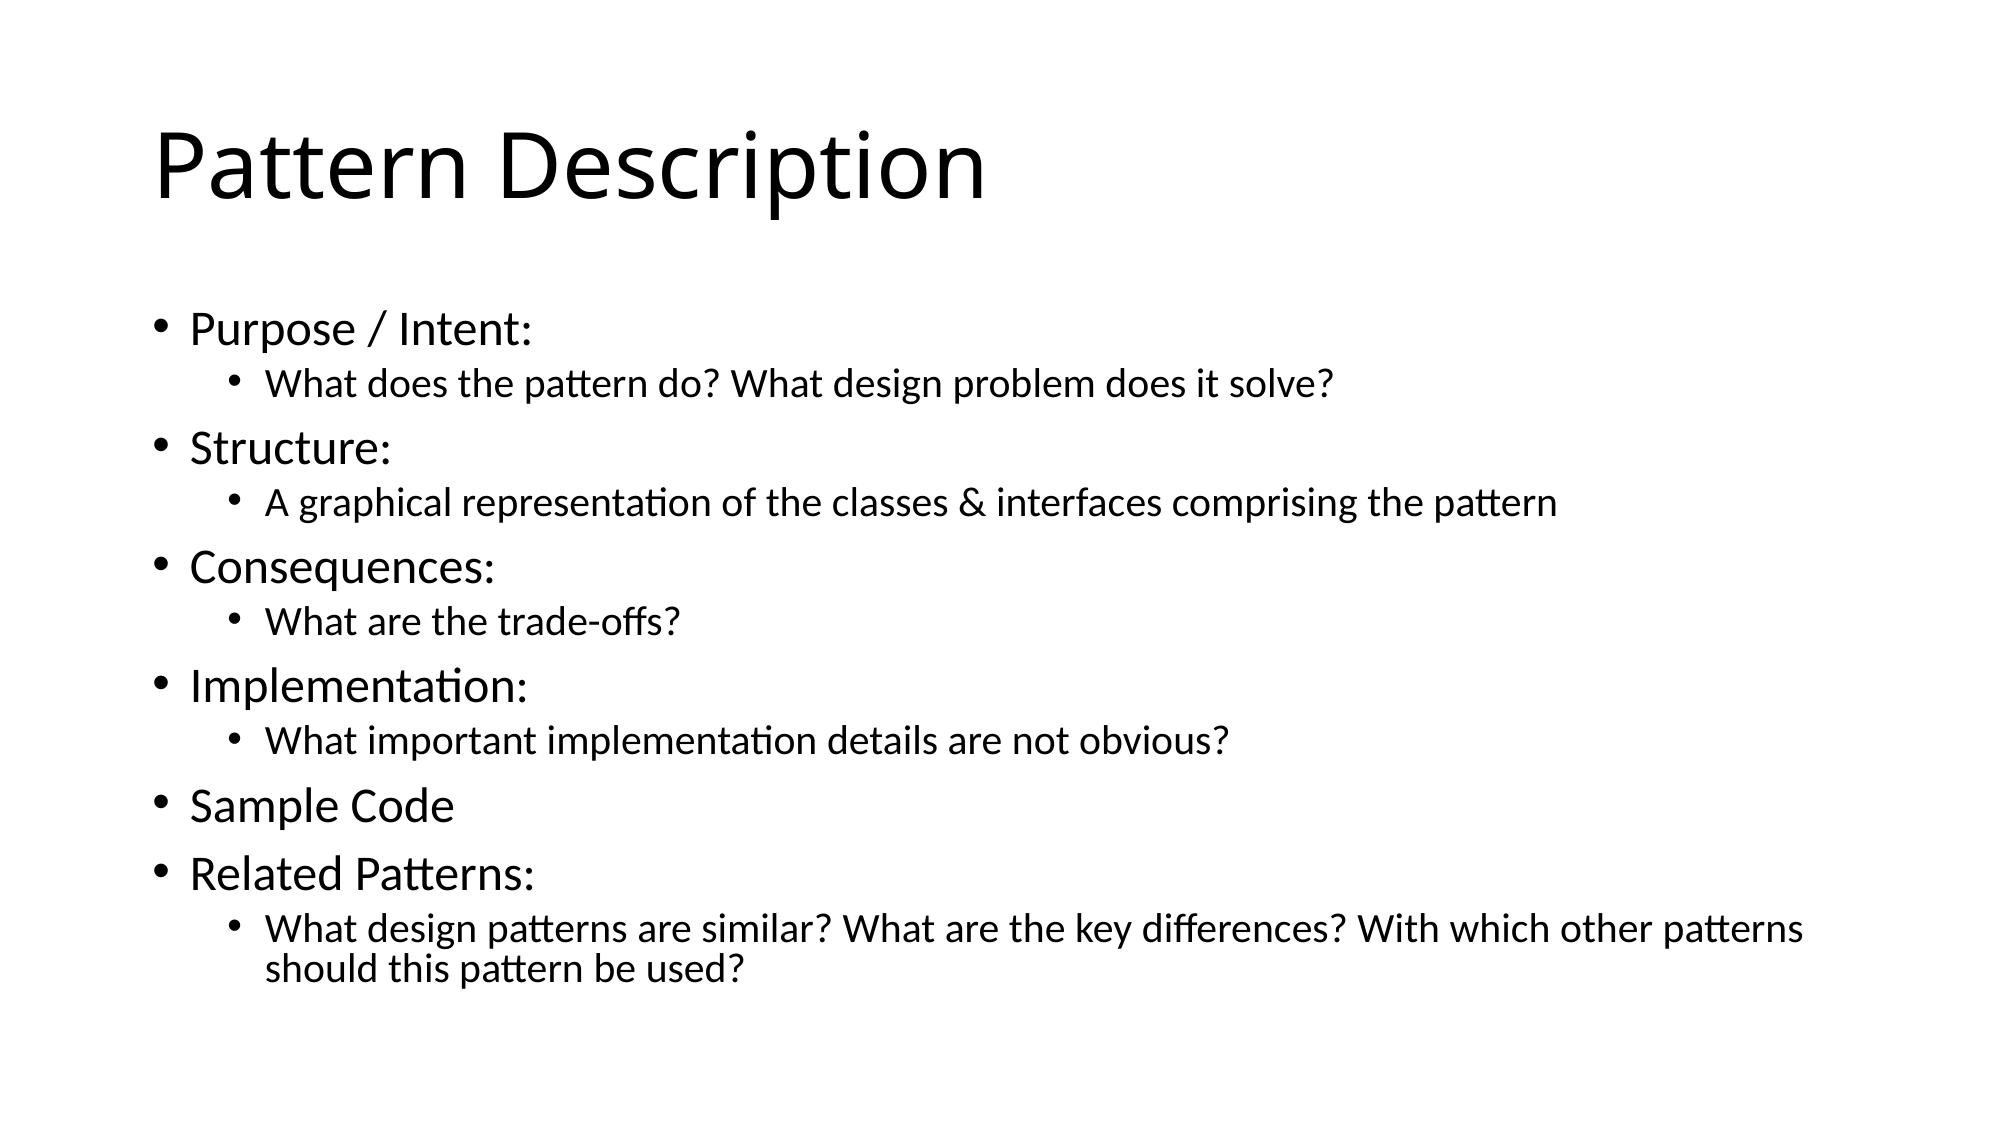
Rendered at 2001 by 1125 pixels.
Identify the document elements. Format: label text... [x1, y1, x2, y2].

title Pattern Description [137, 59, 1863, 278]
list Purpose / Intent: What does the pattern do? What design problem does it solve? Structure: A graphical representation of the classes & interfaces comprising the pattern Consequences: What are the trade-offs? Implementation: What important implementation details are not obvious? Sample Code Related Patterns: What design patterns are similar? What are the key differences? With which other patterns should this pattern be used? [137, 299, 1863, 1014]
